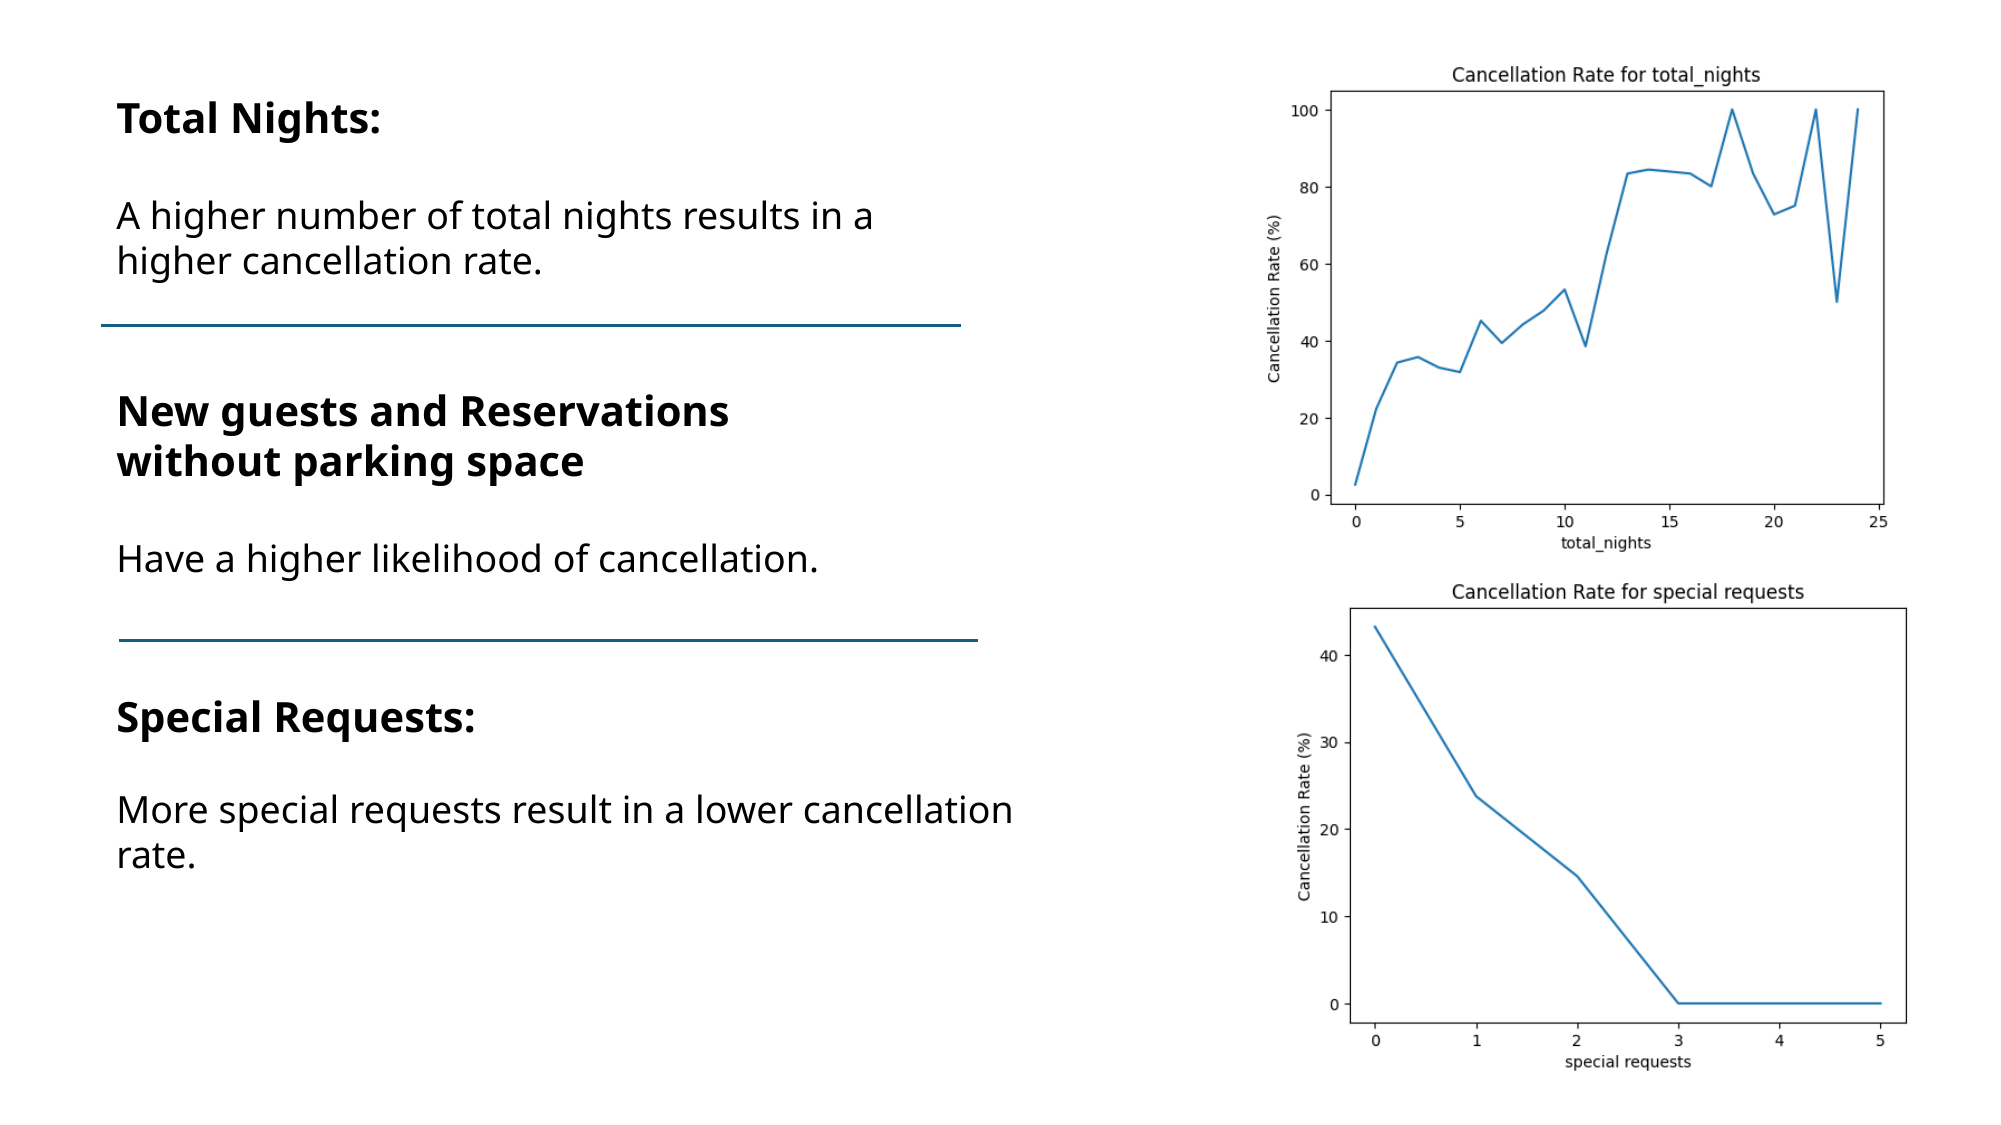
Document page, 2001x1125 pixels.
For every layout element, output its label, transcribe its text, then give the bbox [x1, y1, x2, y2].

text_box Total Nights: A higher number of total nights results in a higher cancellation rate. [101, 84, 894, 290]
picture [1285, 572, 1916, 1083]
text_box New guests and Reservations without parking space Have a higher likelihood of cancellation. [101, 377, 884, 588]
picture [1257, 55, 1899, 563]
text_box Special Requests: More special requests result in a lower cancellation rate. [101, 683, 1032, 884]
